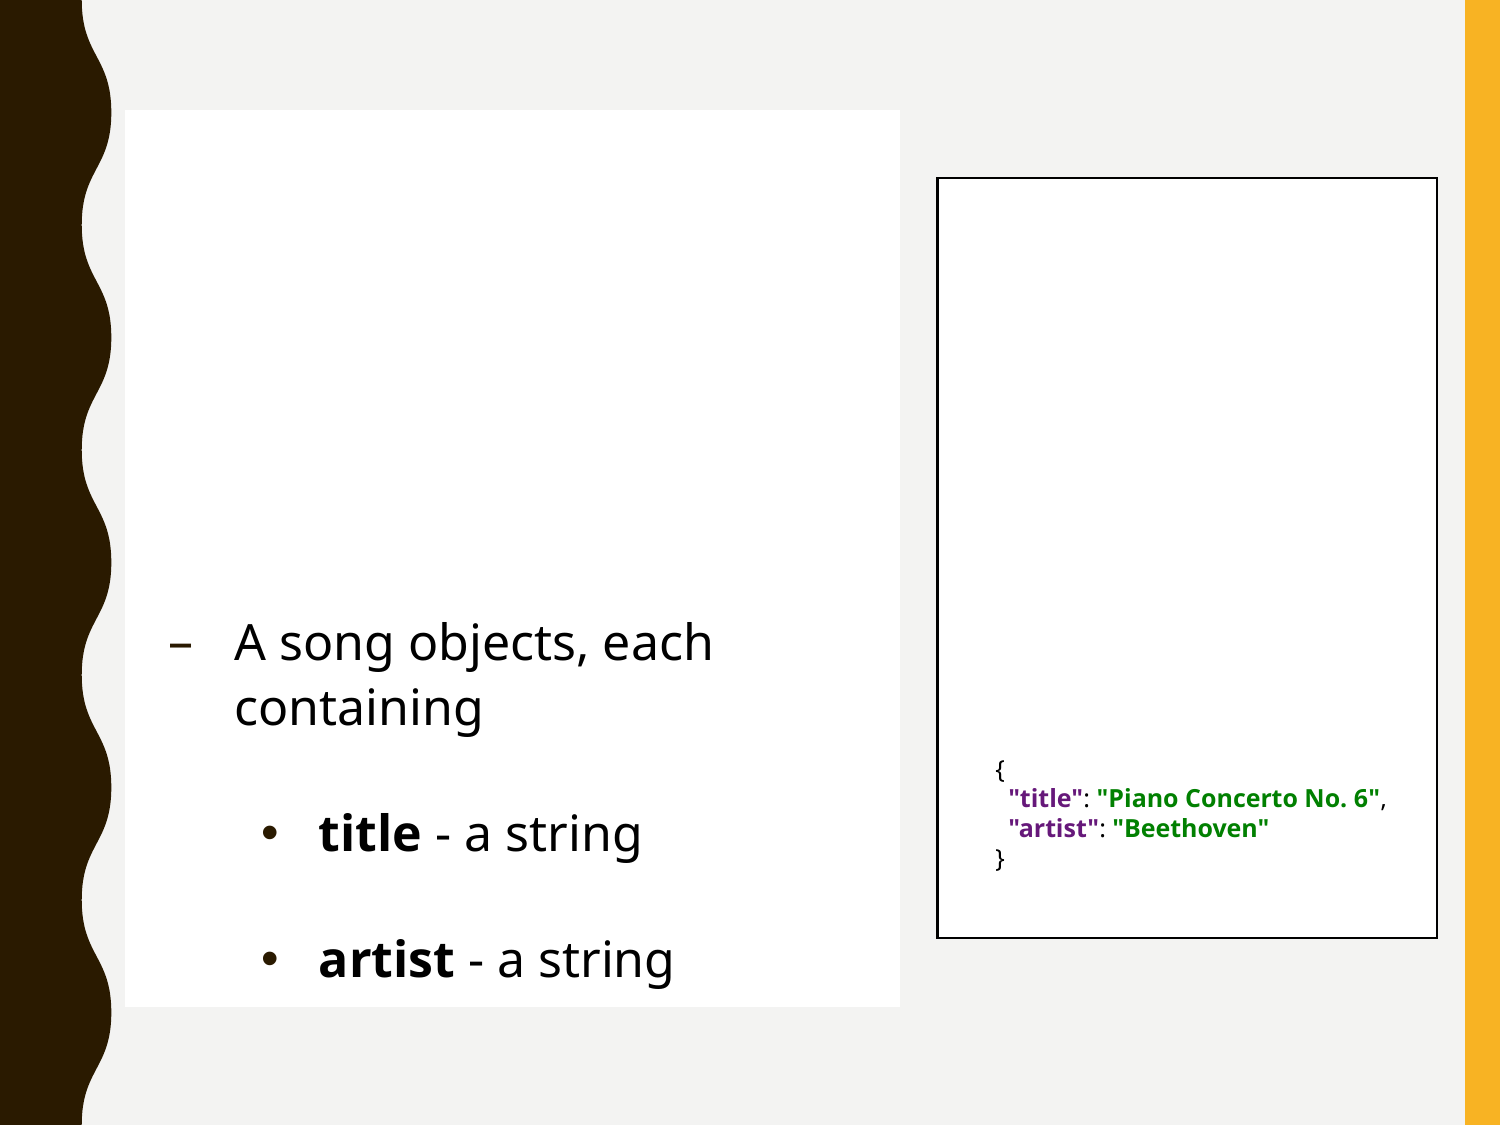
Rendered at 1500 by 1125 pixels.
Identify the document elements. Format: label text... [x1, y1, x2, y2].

text_box { "title": "Piano Concerto No. 6", "artist": "Beethoven" } [937, 178, 1438, 939]
list A song objects, each containing title - a string artist - a string [125, 110, 900, 1007]
